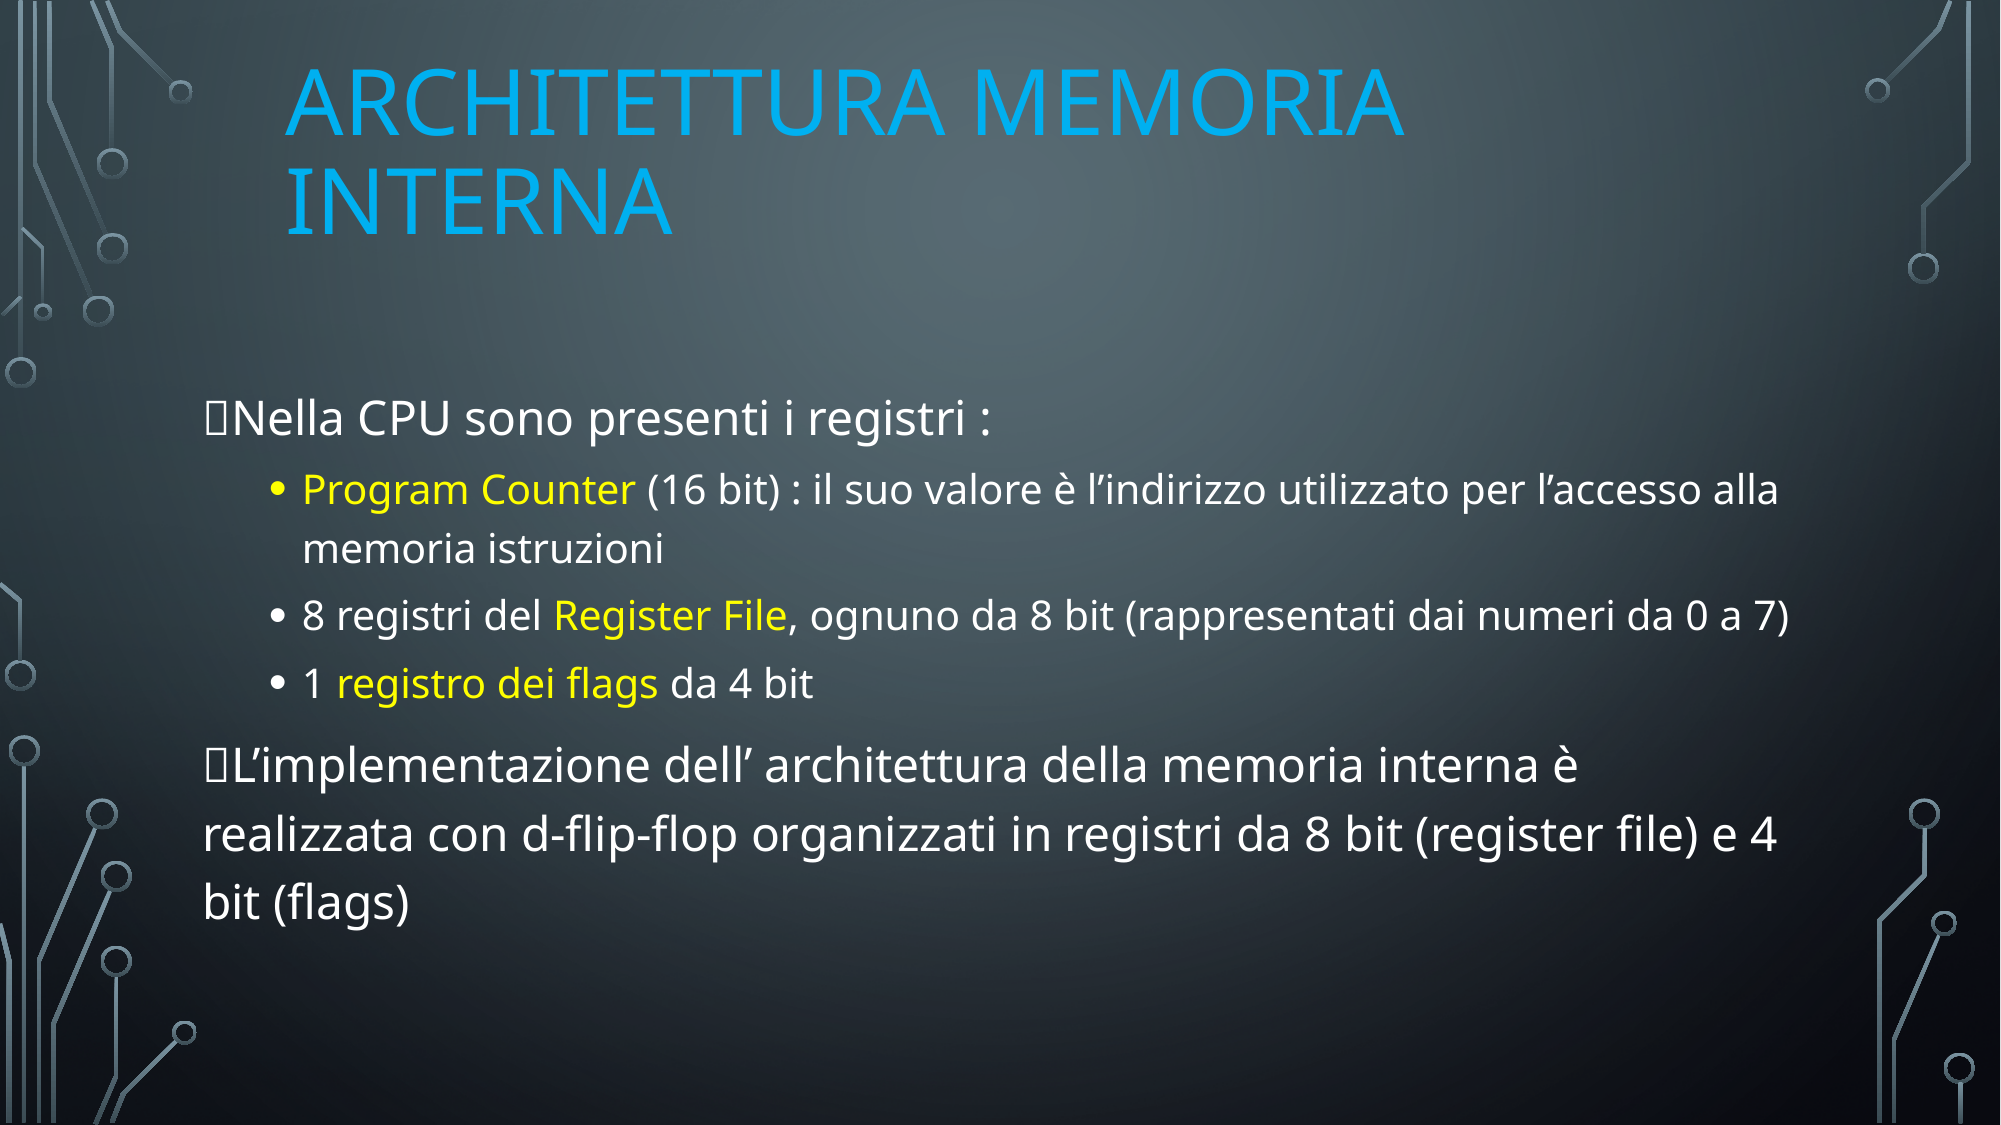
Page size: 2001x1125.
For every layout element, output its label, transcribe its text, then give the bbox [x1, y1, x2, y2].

title Architettura memoria interna [270, 34, 1729, 277]
list Nella CPU sono presenti i registri : Program Counter (16 bit) : il suo valore è l’indirizzo utilizzato per l’accesso alla memoria istruzioni 8 registri del Register File, ognuno da 8 bit (rappresentati dai numeri da 0 a 7) 1 registro dei flags da 4 bit L’implementazione dell’ architettura della memoria interna è realizzata con d-flip-flop organizzati in registri da 8 bit (register file) e 4 bit (flags) [187, 369, 1813, 990]
